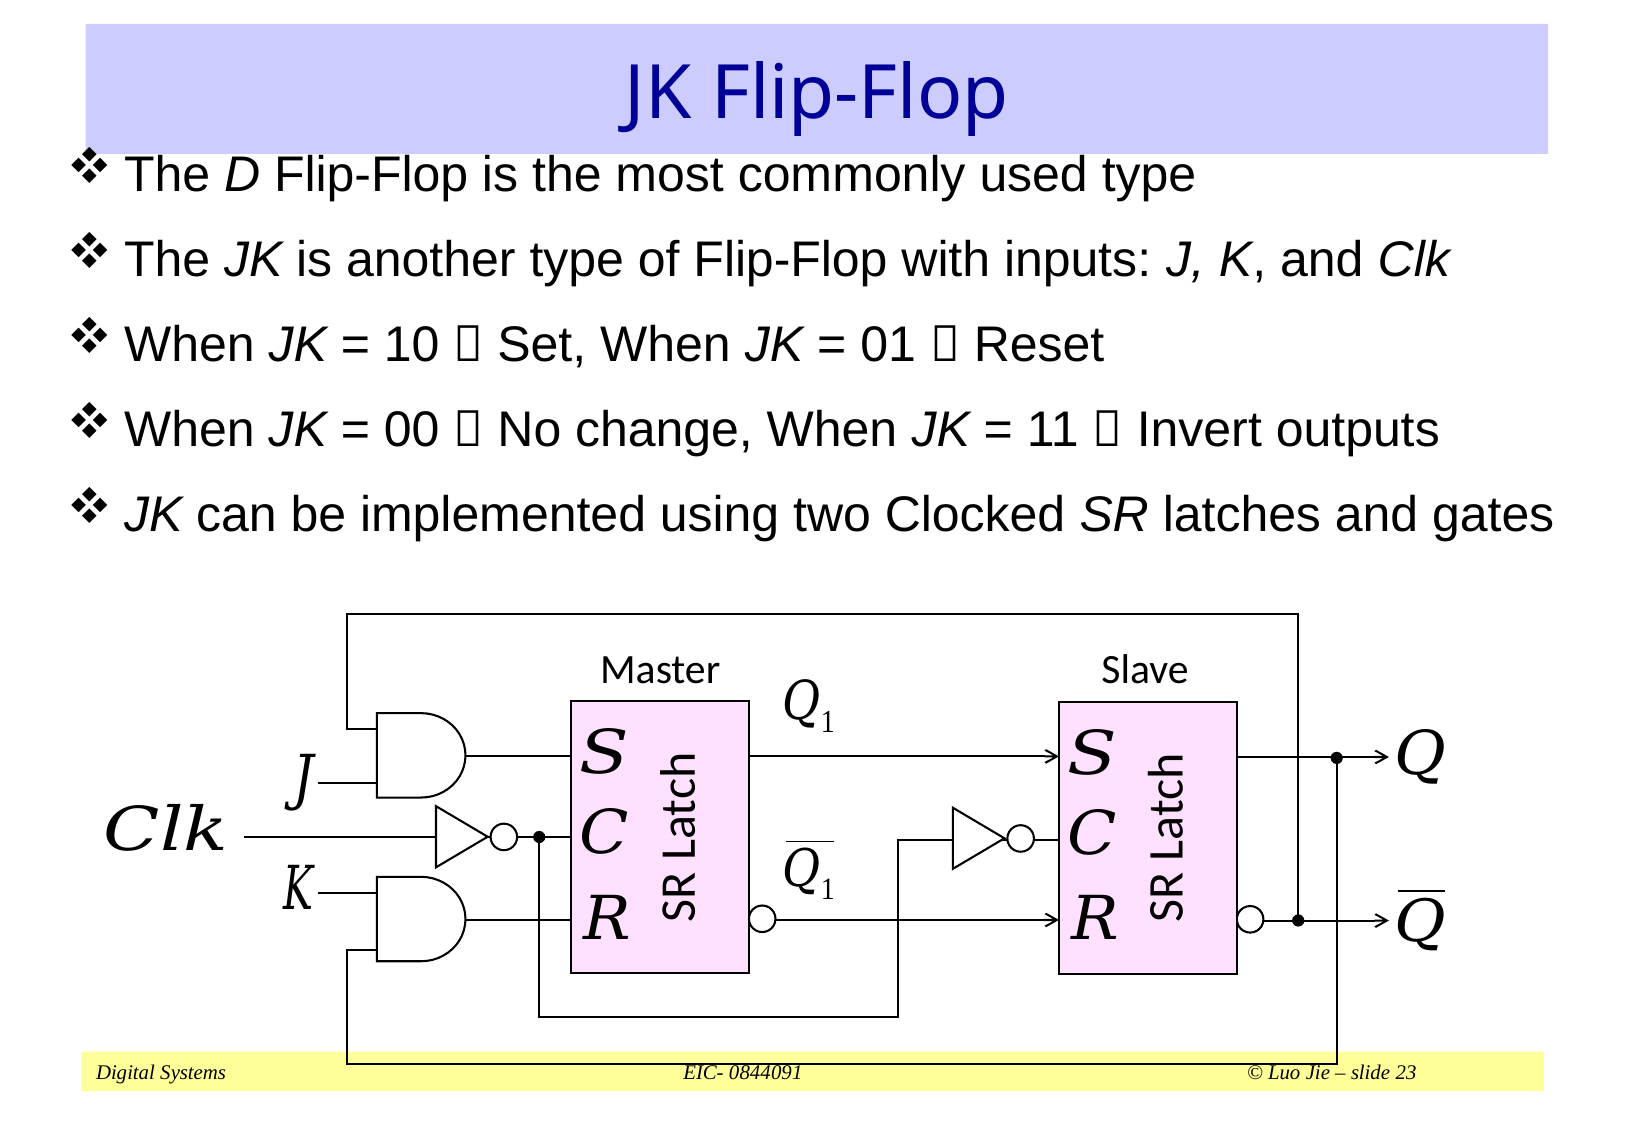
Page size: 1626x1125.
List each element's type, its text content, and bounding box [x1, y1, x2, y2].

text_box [103, 613, 1448, 1065]
list The D Flip-Flop is the most commonly used type The JK is another type of Flip-Flop with inputs: J, K, and Clk When JK = 10  Set, When JK = 01  Reset When JK = 00  No change, When JK = 11  Invert outputs JK can be implemented using two Clocked SR latches and gates [52, 134, 1603, 563]
title JK Flip-Flop [85, 23, 1549, 134]
